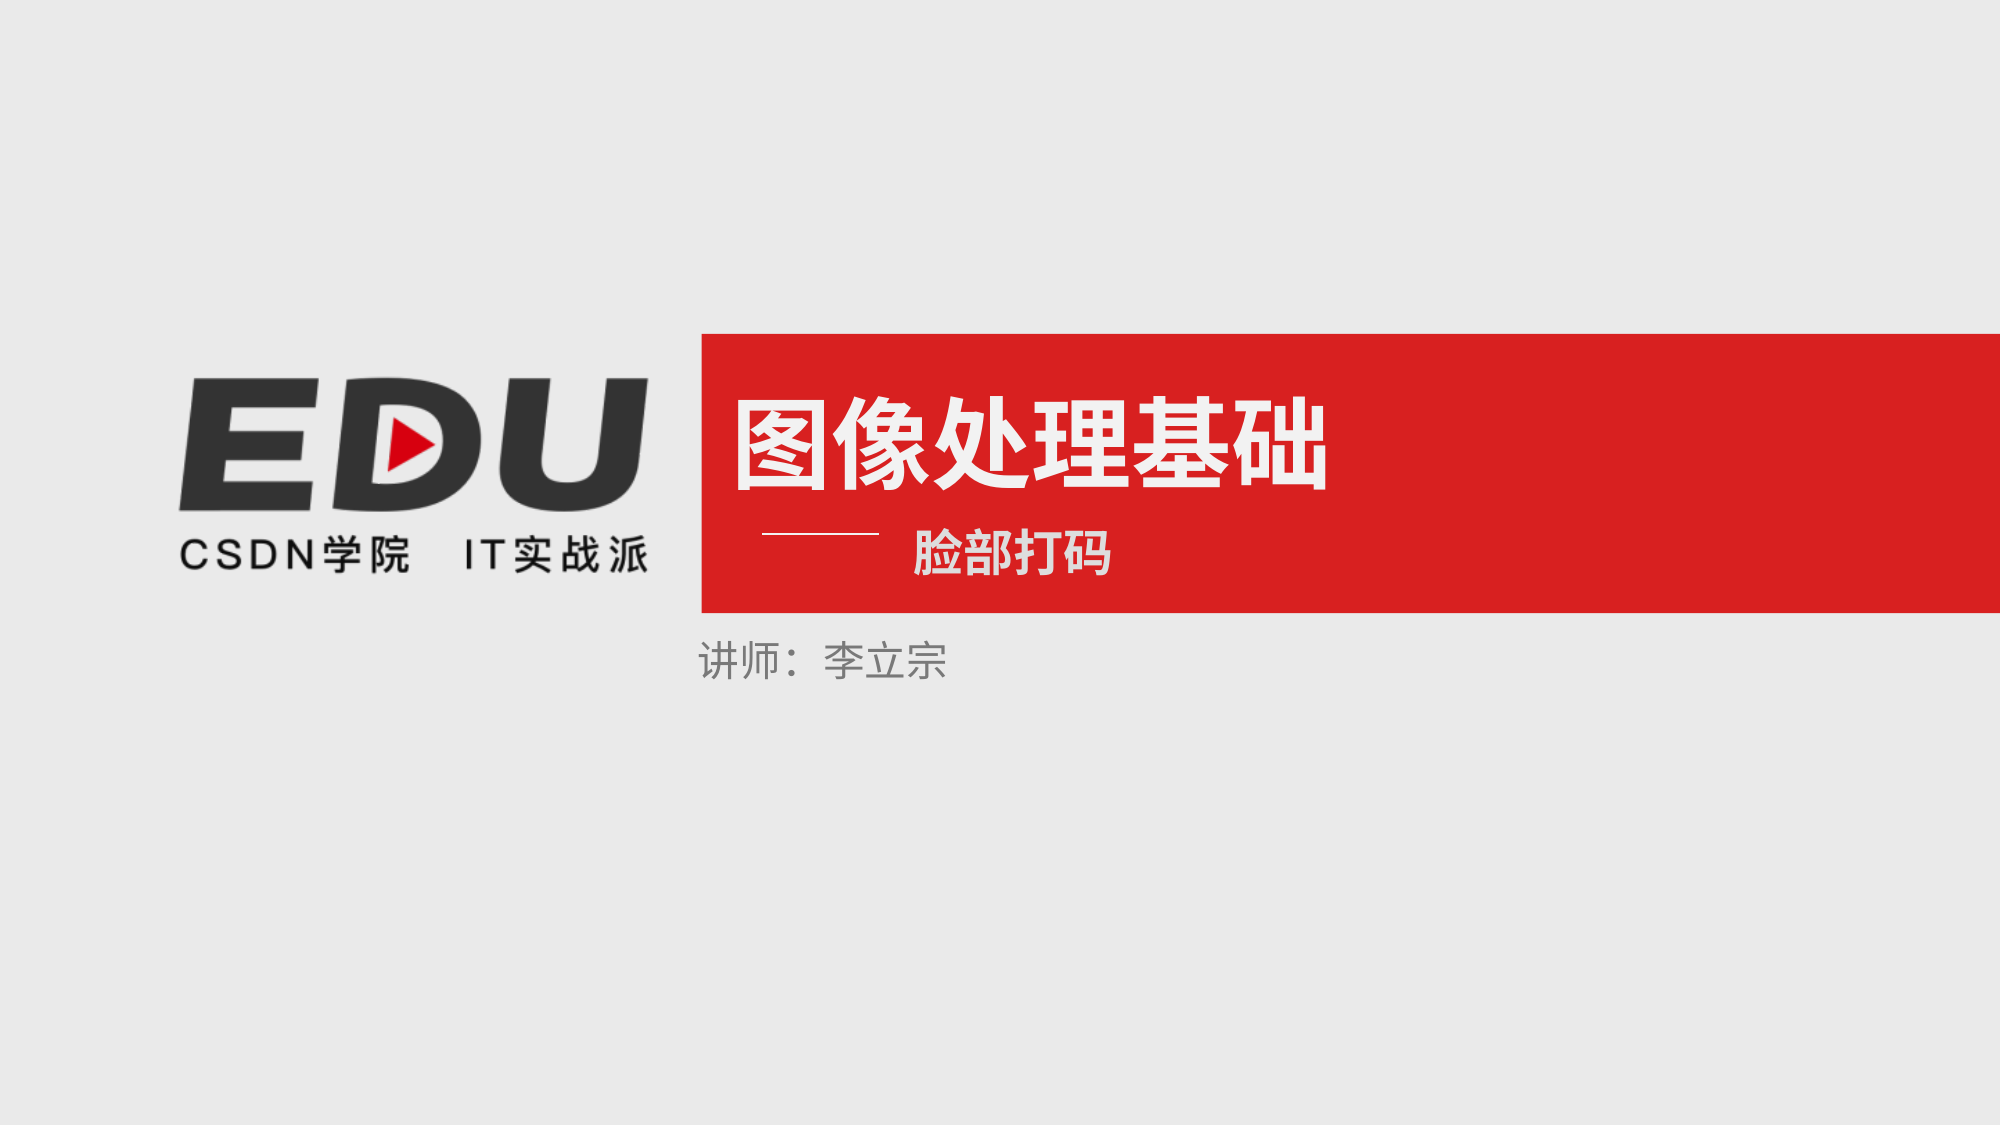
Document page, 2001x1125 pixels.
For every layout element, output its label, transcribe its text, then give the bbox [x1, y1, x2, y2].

list 讲师：李立宗 [689, 626, 1615, 693]
title 图像处理基础 [716, 373, 2000, 492]
picture [172, 363, 654, 584]
list 脸部打码 [905, 491, 1757, 590]
